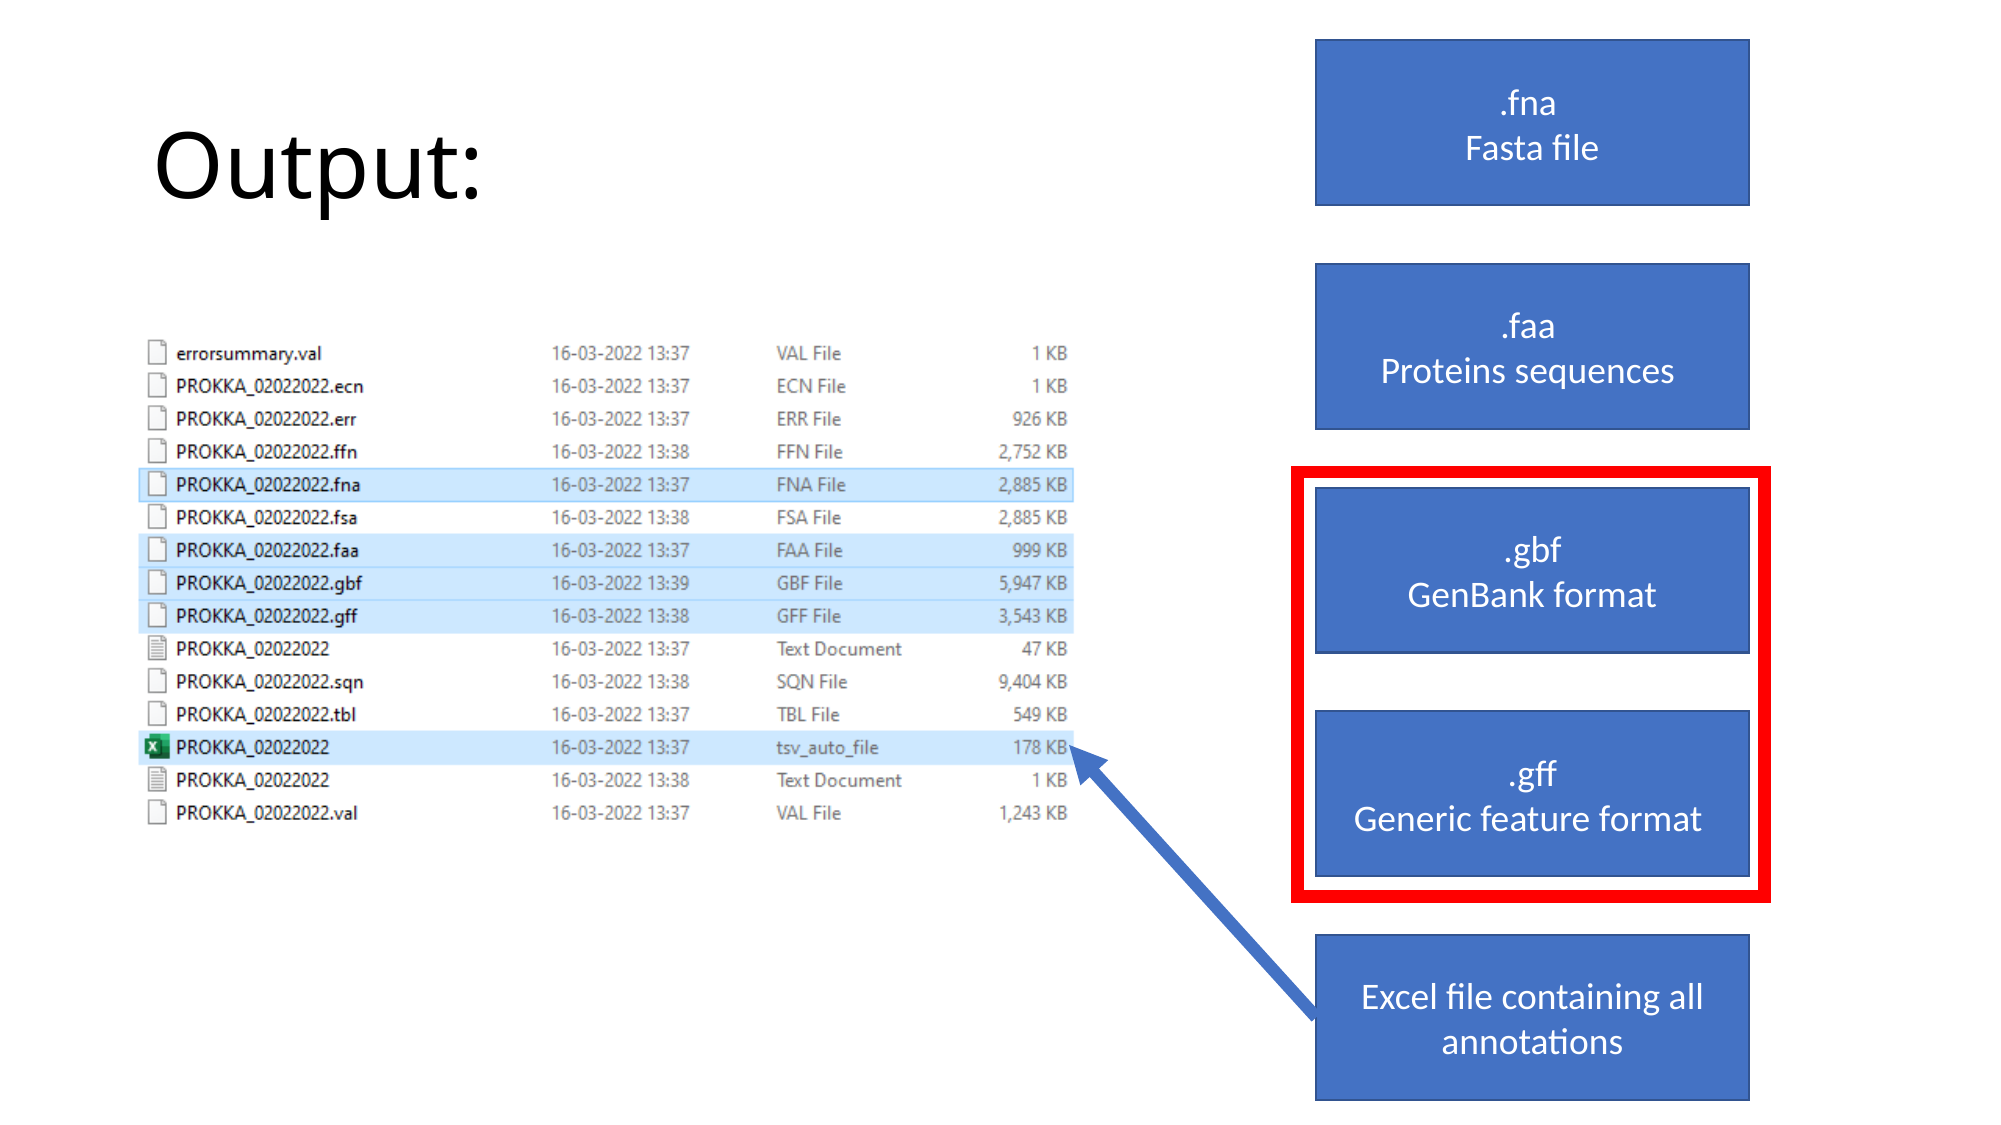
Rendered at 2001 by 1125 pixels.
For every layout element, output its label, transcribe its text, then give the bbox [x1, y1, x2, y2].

text_box .faa Proteins sequences [1315, 263, 1750, 430]
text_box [1069, 744, 1317, 1018]
title Output: [137, 59, 1863, 278]
text_box .fna Fasta file [1315, 39, 1750, 206]
text_box Excel file containing all annotations [1315, 934, 1750, 1101]
text_box [1296, 471, 1766, 897]
picture [131, 329, 1121, 856]
